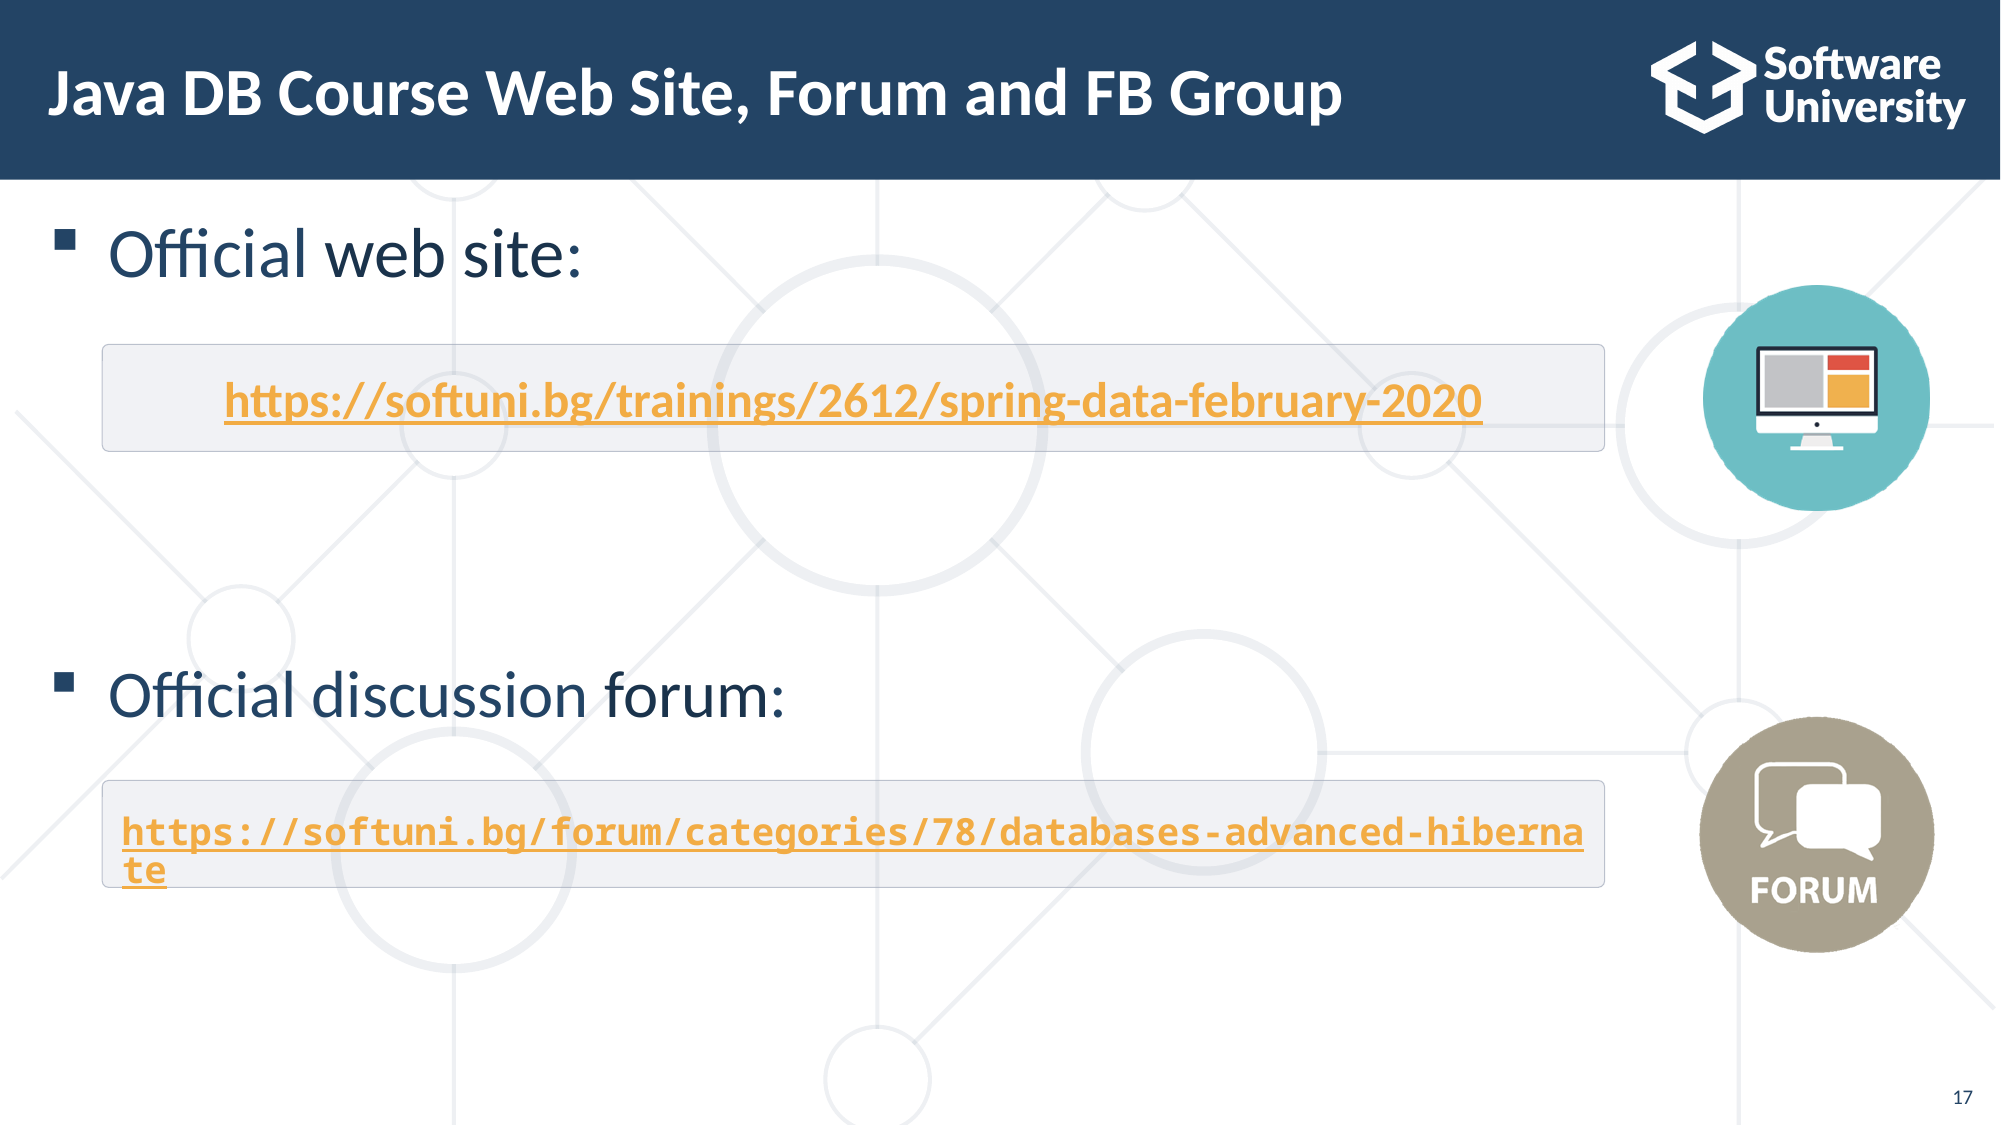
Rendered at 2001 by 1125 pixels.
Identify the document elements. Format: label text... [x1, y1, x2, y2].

picture [1695, 713, 1938, 955]
slide_number 17 [1927, 1067, 1989, 1117]
list Official web site: Official discussion forum: [31, 196, 1970, 1104]
text_box https://softuni.bg/trainings/2612/spring-data-february-2020 [102, 344, 1605, 452]
text_box https://softuni.bg/forum/categories/78/databases-advanced-hibernate [102, 780, 1605, 888]
picture [1651, 41, 1966, 134]
title Java DB Course Web Site, Forum and FB Group [31, 16, 1625, 162]
picture [1703, 284, 1930, 511]
